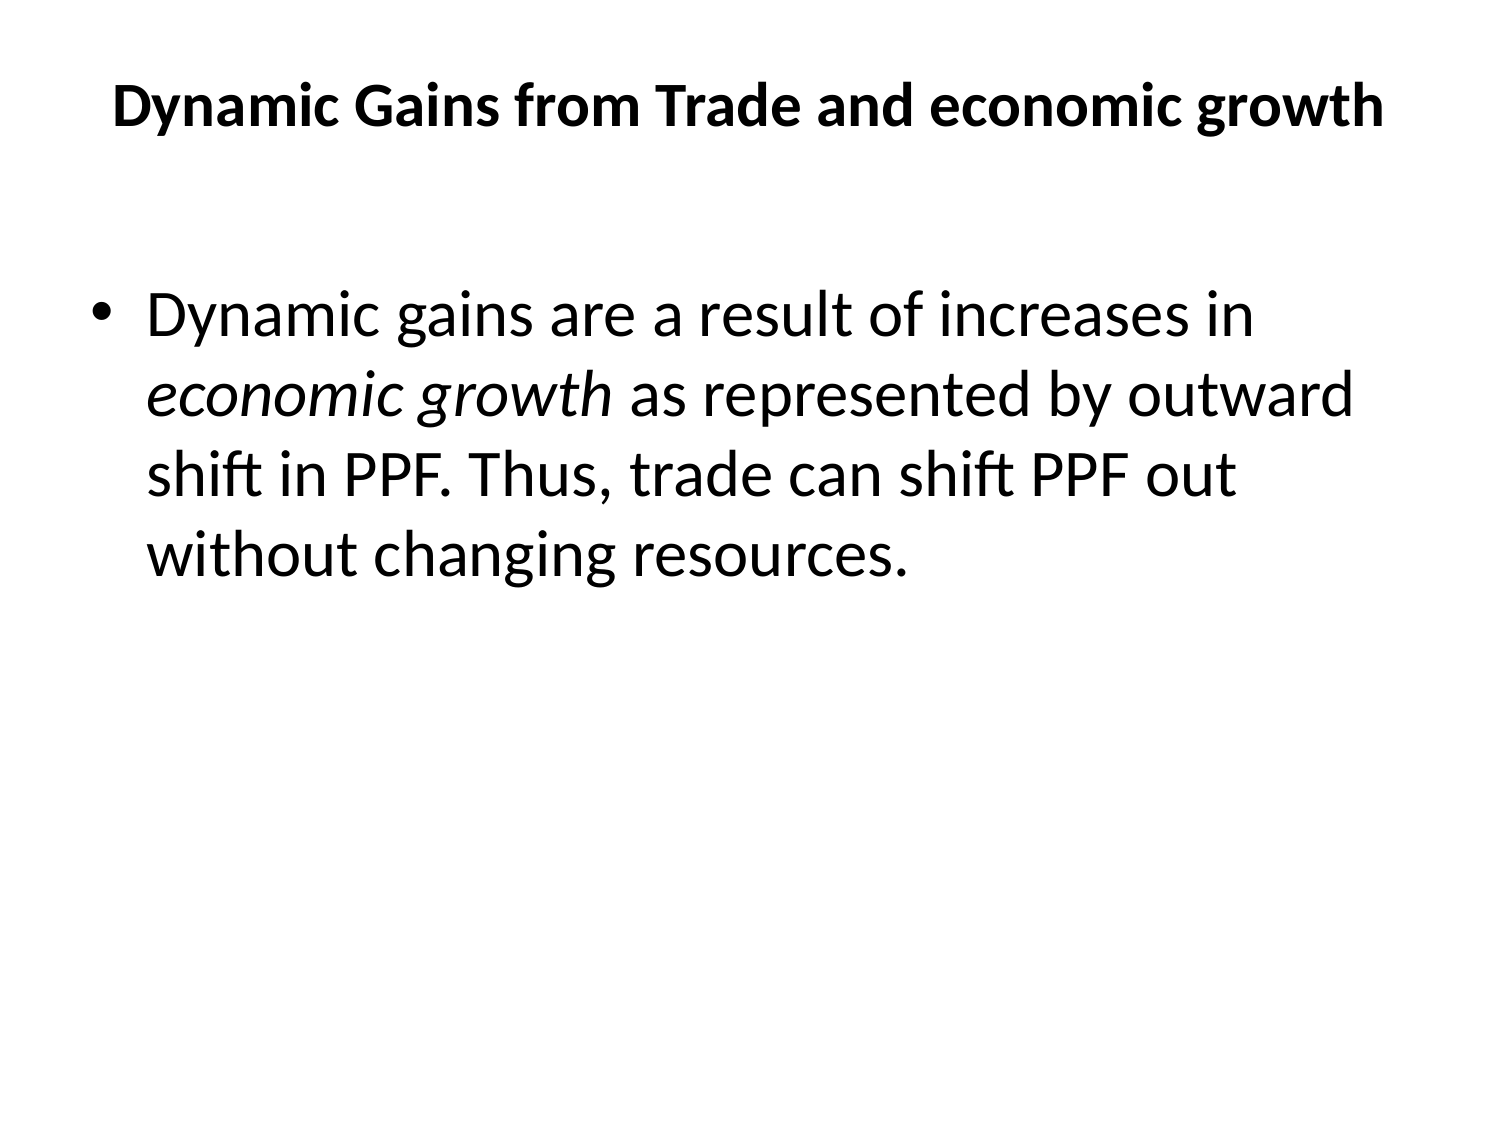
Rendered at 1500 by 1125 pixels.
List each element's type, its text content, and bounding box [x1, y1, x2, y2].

title Dynamic Gains from Trade and economic growth [75, 45, 1425, 233]
list Dynamic gains are a result of increases in economic growth as represented by outward shift in PPF. Thus, trade can shift PPF out without changing resources. [75, 262, 1425, 1005]
